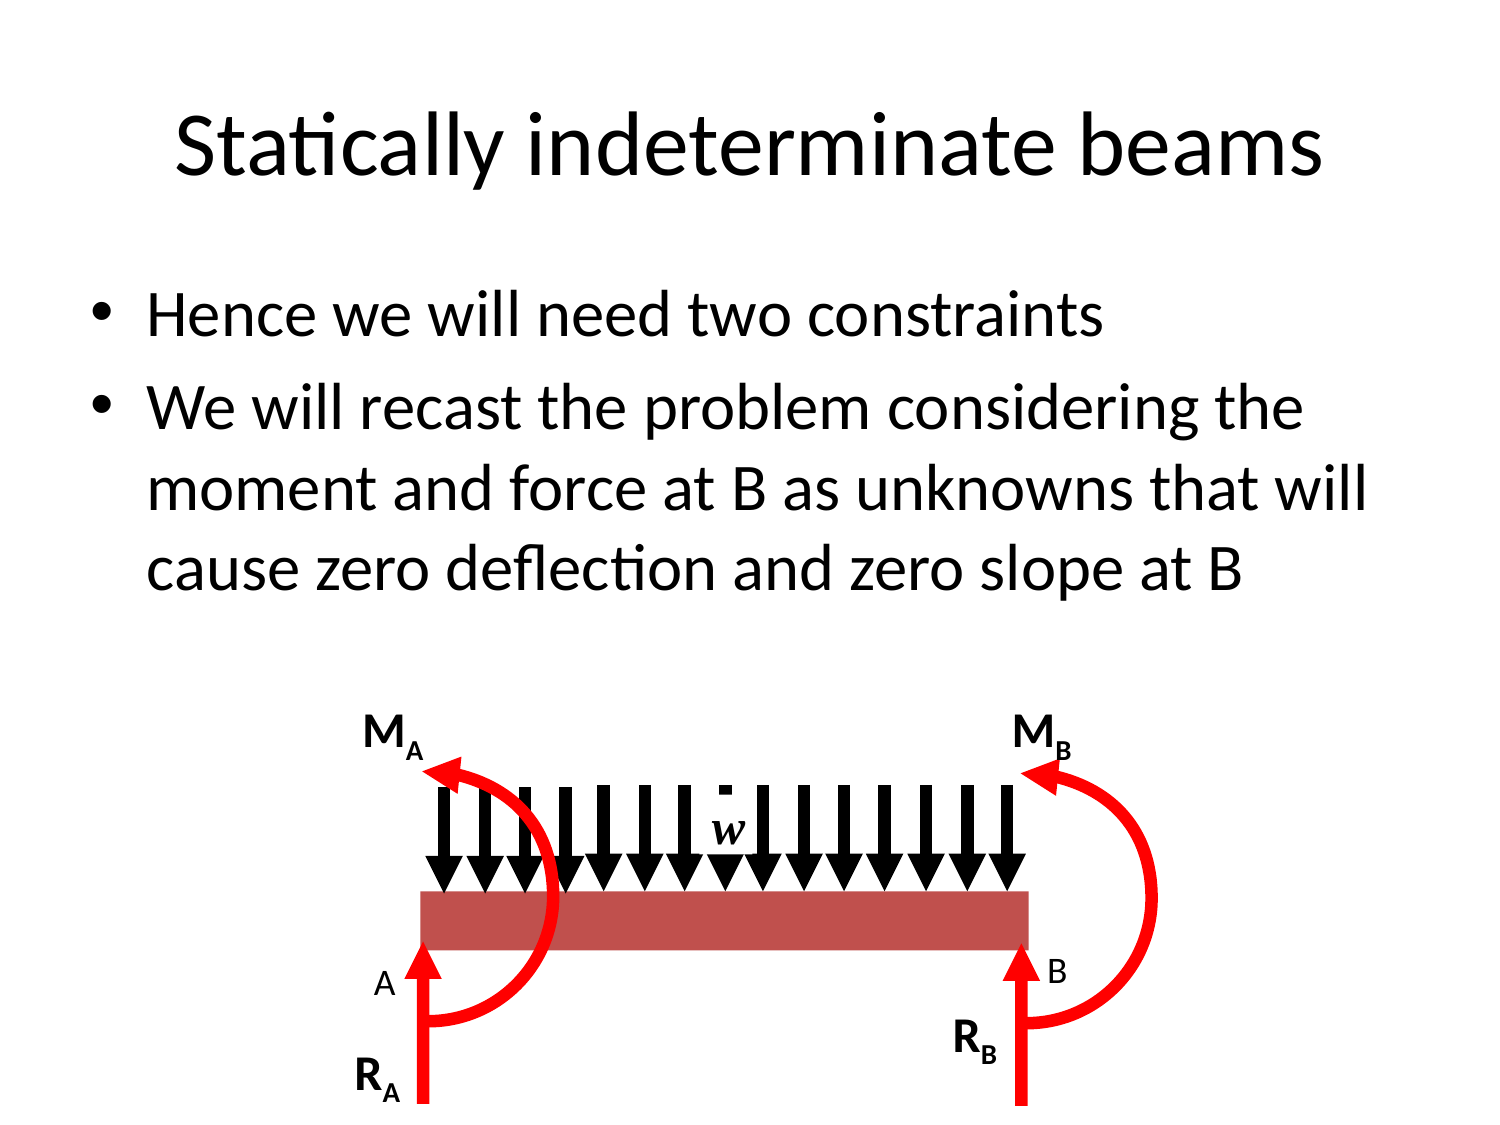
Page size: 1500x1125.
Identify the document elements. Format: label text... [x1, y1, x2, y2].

title Statically indeterminate beams [75, 45, 1425, 233]
list Hence we will need two constraints We will recast the problem considering the moment and force at B as unknowns that will cause zero deflection and zero slope at B [75, 262, 1425, 1005]
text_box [339, 690, 1152, 1107]
